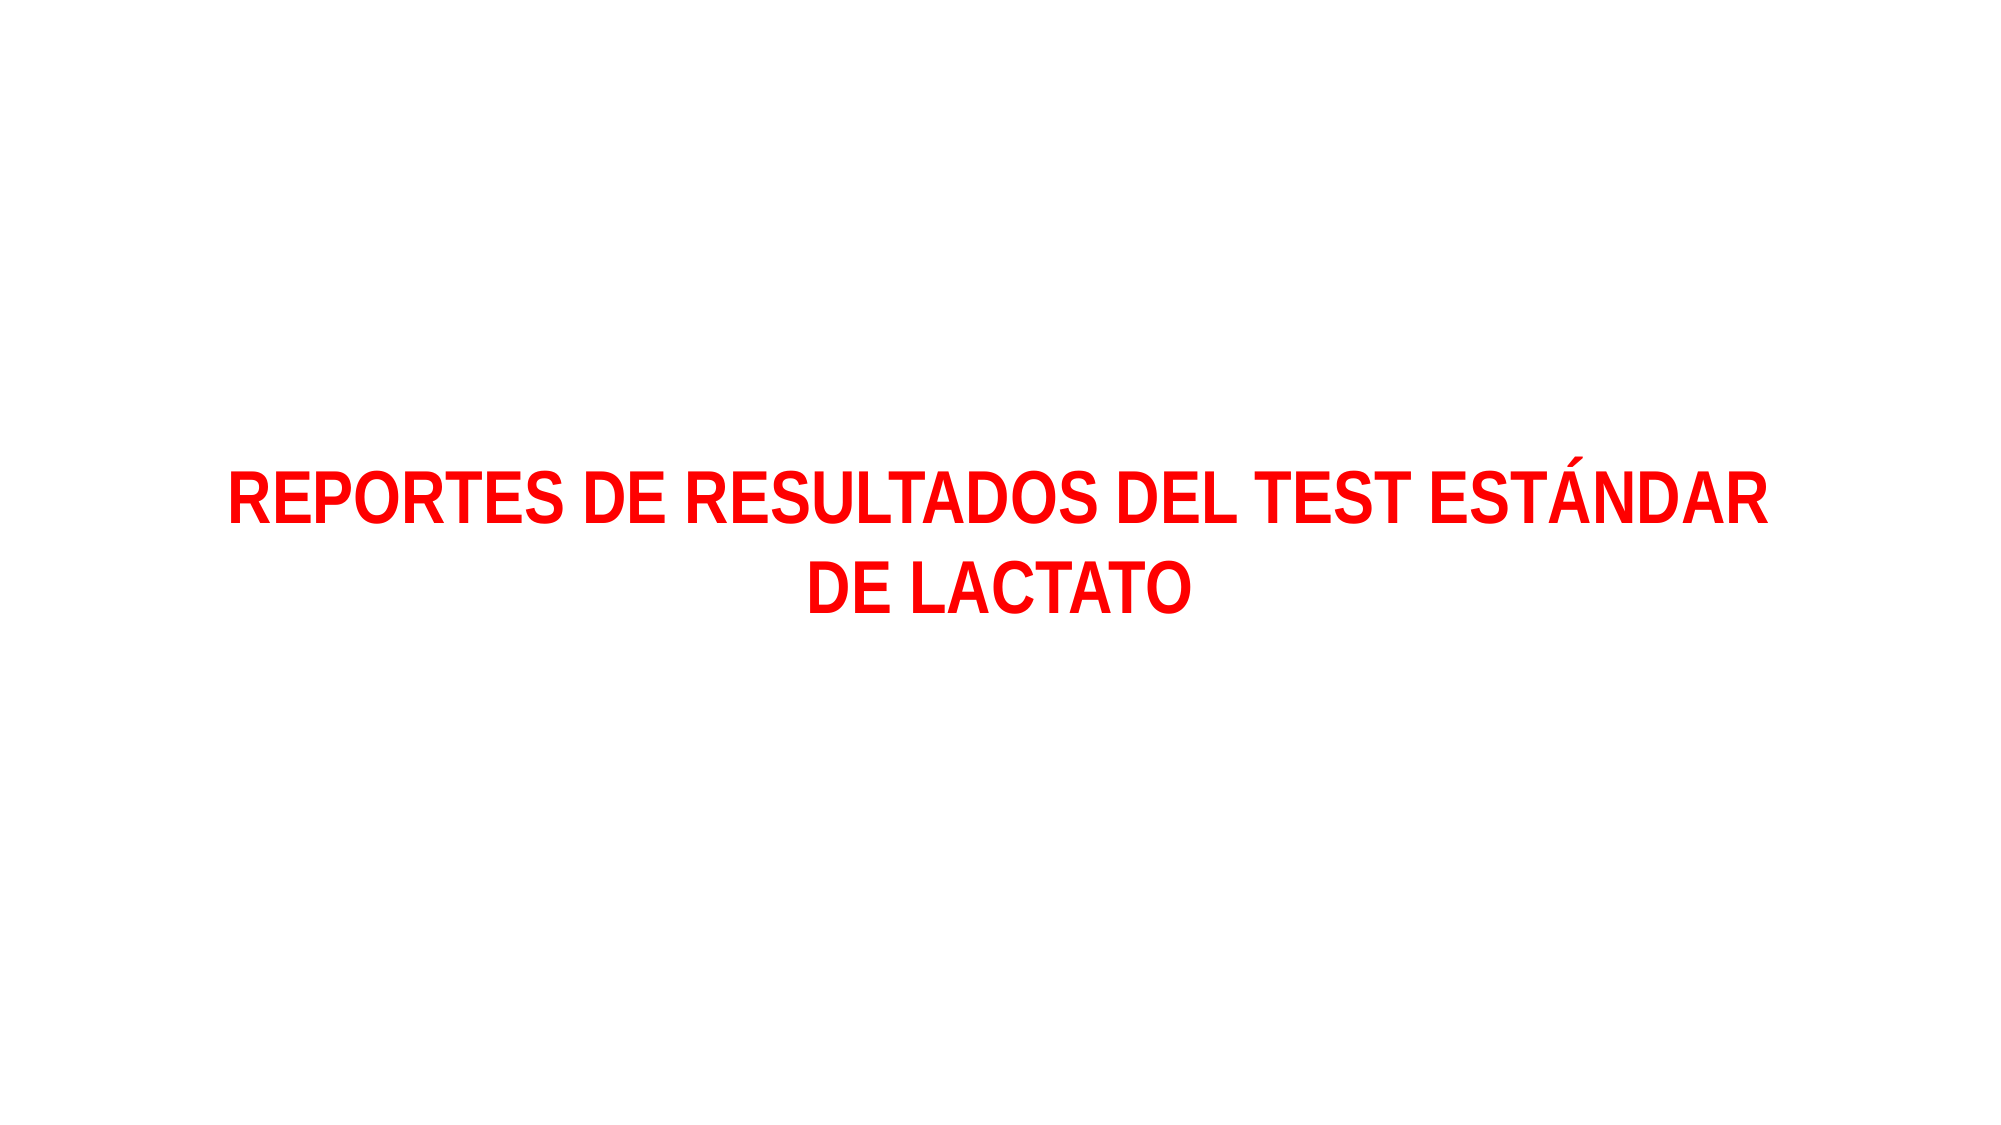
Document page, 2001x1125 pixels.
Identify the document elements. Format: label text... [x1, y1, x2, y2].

text_box REPORTES DE RESULTADOS DEL TEST ESTÁNDAR DE LACTATO [202, 441, 1798, 637]
